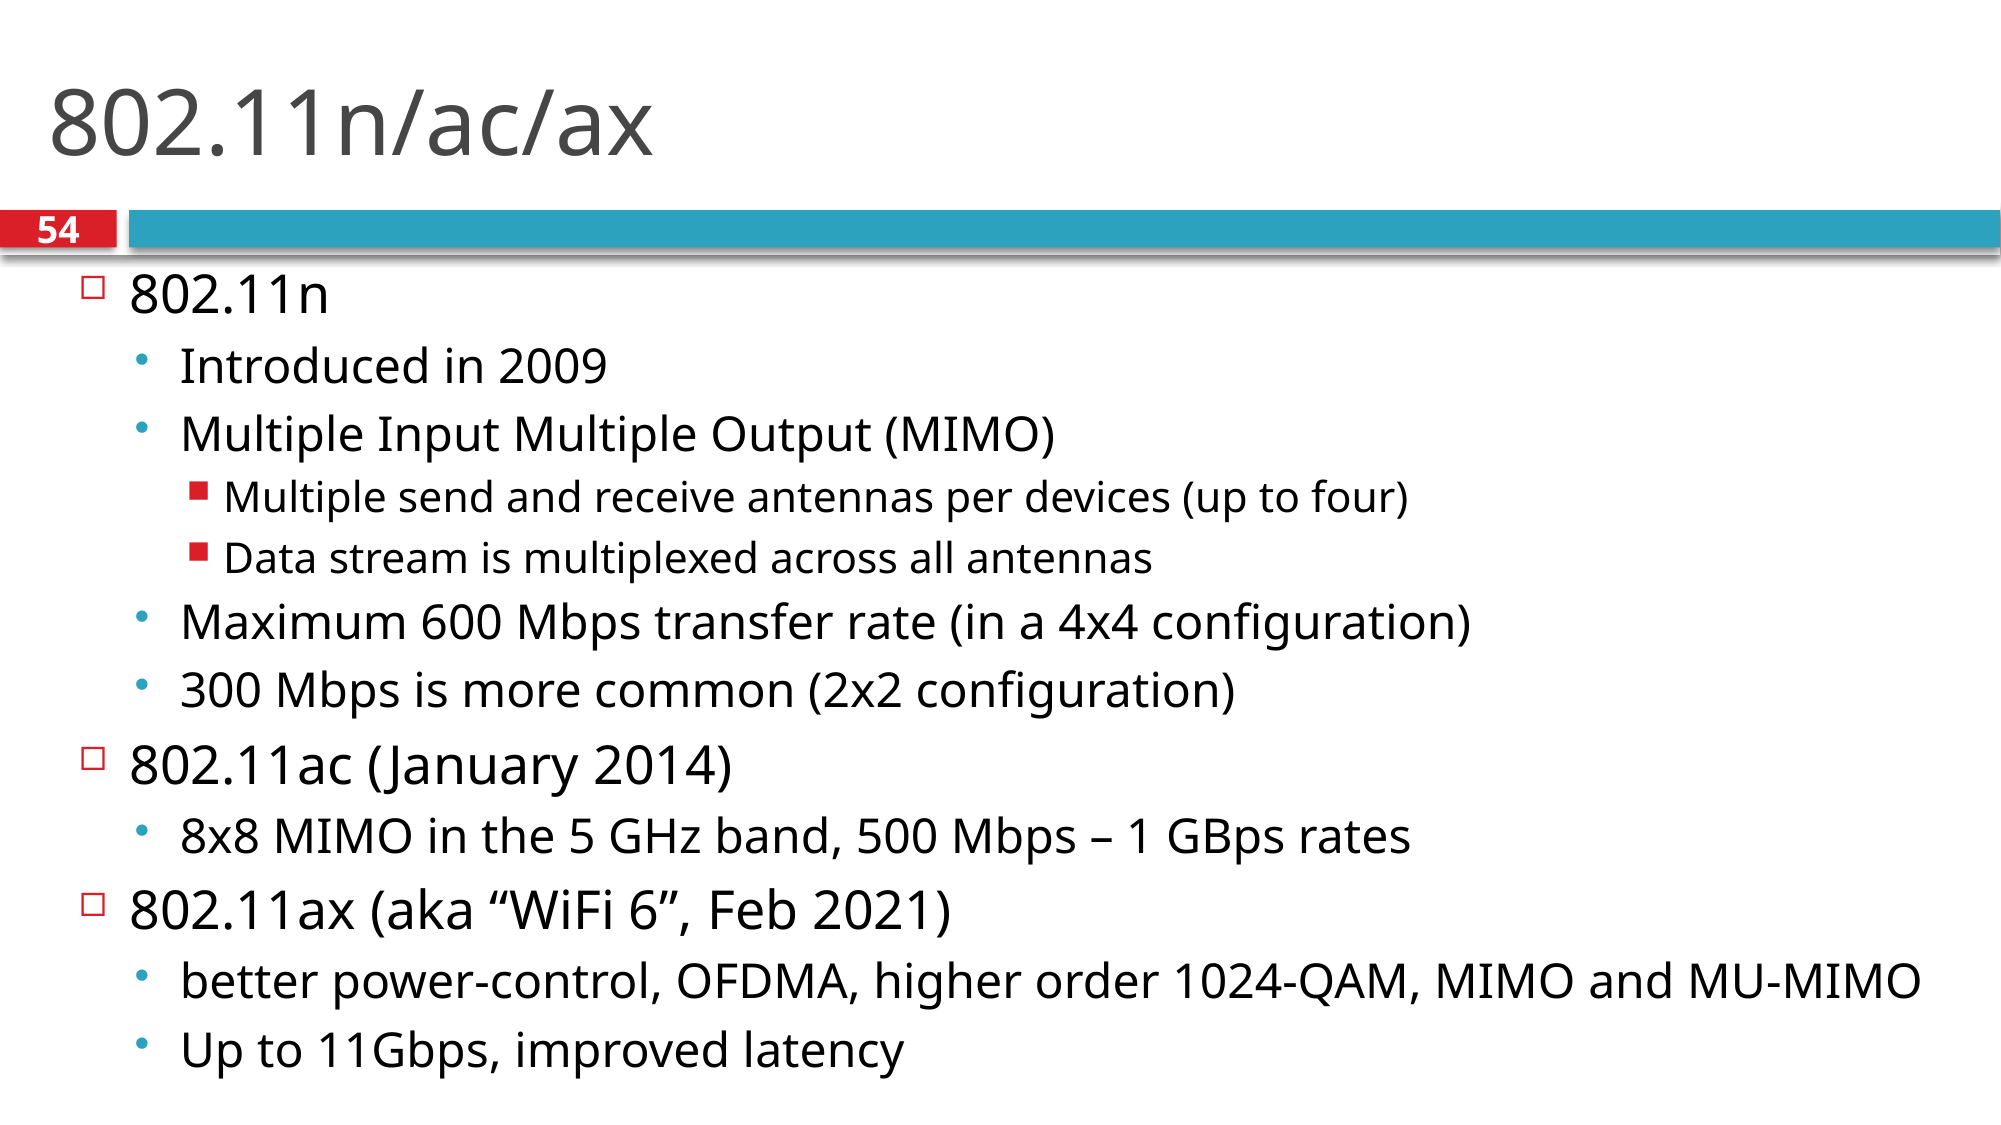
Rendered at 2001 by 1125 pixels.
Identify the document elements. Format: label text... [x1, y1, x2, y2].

list 802.11n Introduced in 2009 Multiple Input Multiple Output (MIMO) Multiple send and receive antennas per devices (up to four) Data stream is multiplexed across all antennas Maximum 600 Mbps transfer rate (in a 4x4 configuration) 300 Mbps is more common (2x2 configuration) 802.11ac (January 2014) 8x8 MIMO in the 5 GHz band, 500 Mbps – 1 GBps rates 802.11ax (aka “WiFi 6”, Feb 2021) better power-control, OFDMA, higher order 1024-QAM, MIMO and MU-MIMO Up to 11Gbps, improved latency [64, 252, 1960, 1103]
slide_number 54 [0, 206, 117, 257]
title 802.11n/ac/ax [33, 37, 1967, 200]
